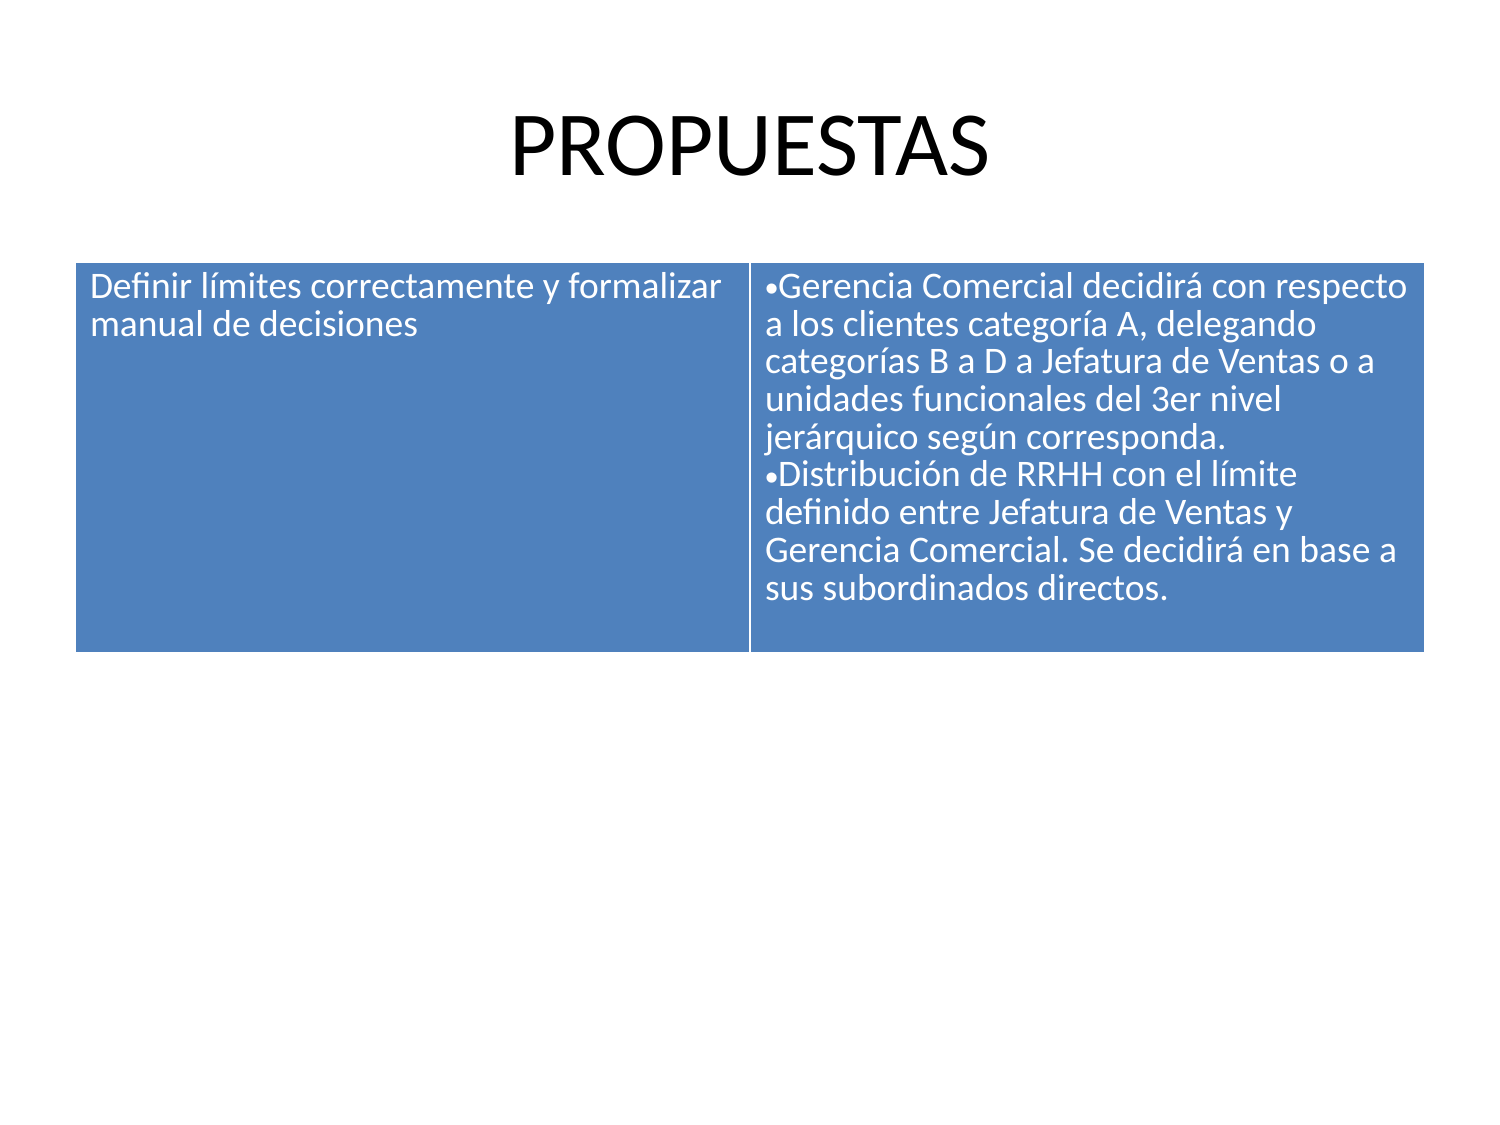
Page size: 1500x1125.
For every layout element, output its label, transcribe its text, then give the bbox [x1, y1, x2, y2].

table_header Gerencia Comercial decidirá con respecto a los clientes categoría A, delegando categorías B a D a Jefatura de Ventas o a unidades funcionales del 3er nivel jerárquico según corresponda. Distribución de RRHH con el límite definido entre Jefatura de Ventas y Gerencia Comercial. Se decidirá en base a sus subordinados directos. [751, 263, 1424, 652]
title PROPUESTAS [75, 45, 1425, 233]
table_header Definir límites correctamente y formalizar manual de decisiones [76, 263, 749, 652]
